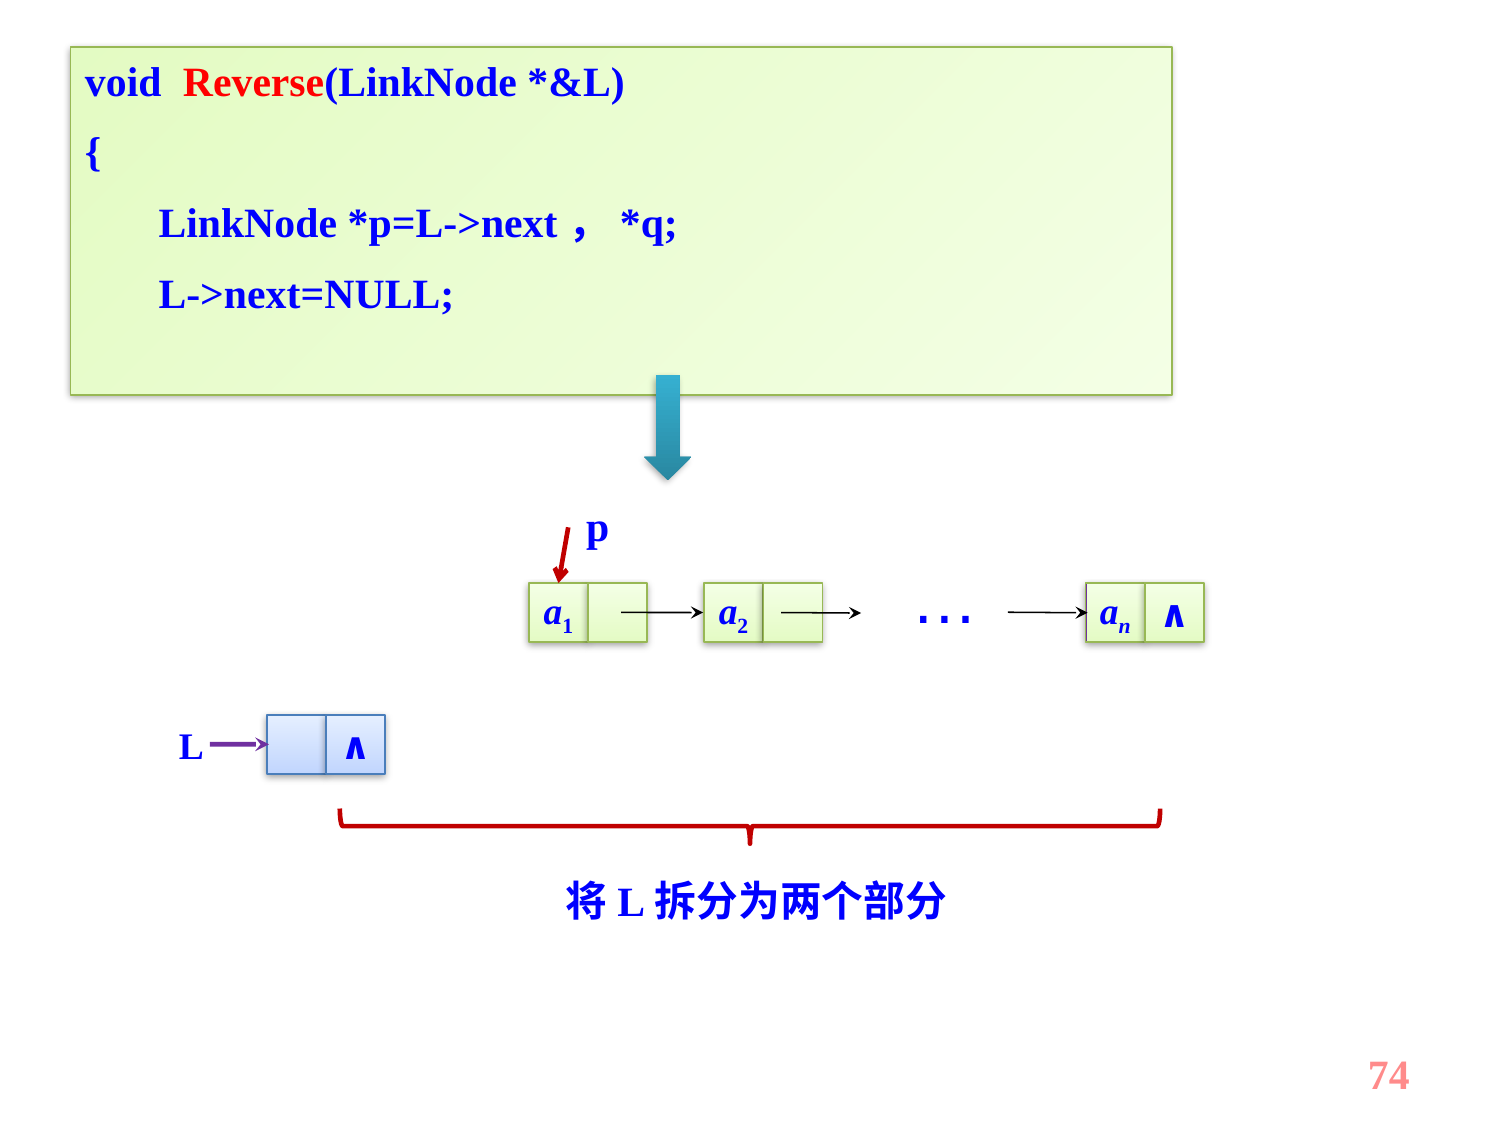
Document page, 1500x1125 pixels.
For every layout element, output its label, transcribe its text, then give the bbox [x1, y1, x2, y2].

slide_number 74 [1074, 1042, 1425, 1103]
text_box void Reverse(LinkNode *&L) { LinkNode *p=L->next，*q; L->next=NULL; [70, 46, 1173, 396]
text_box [163, 374, 1205, 933]
